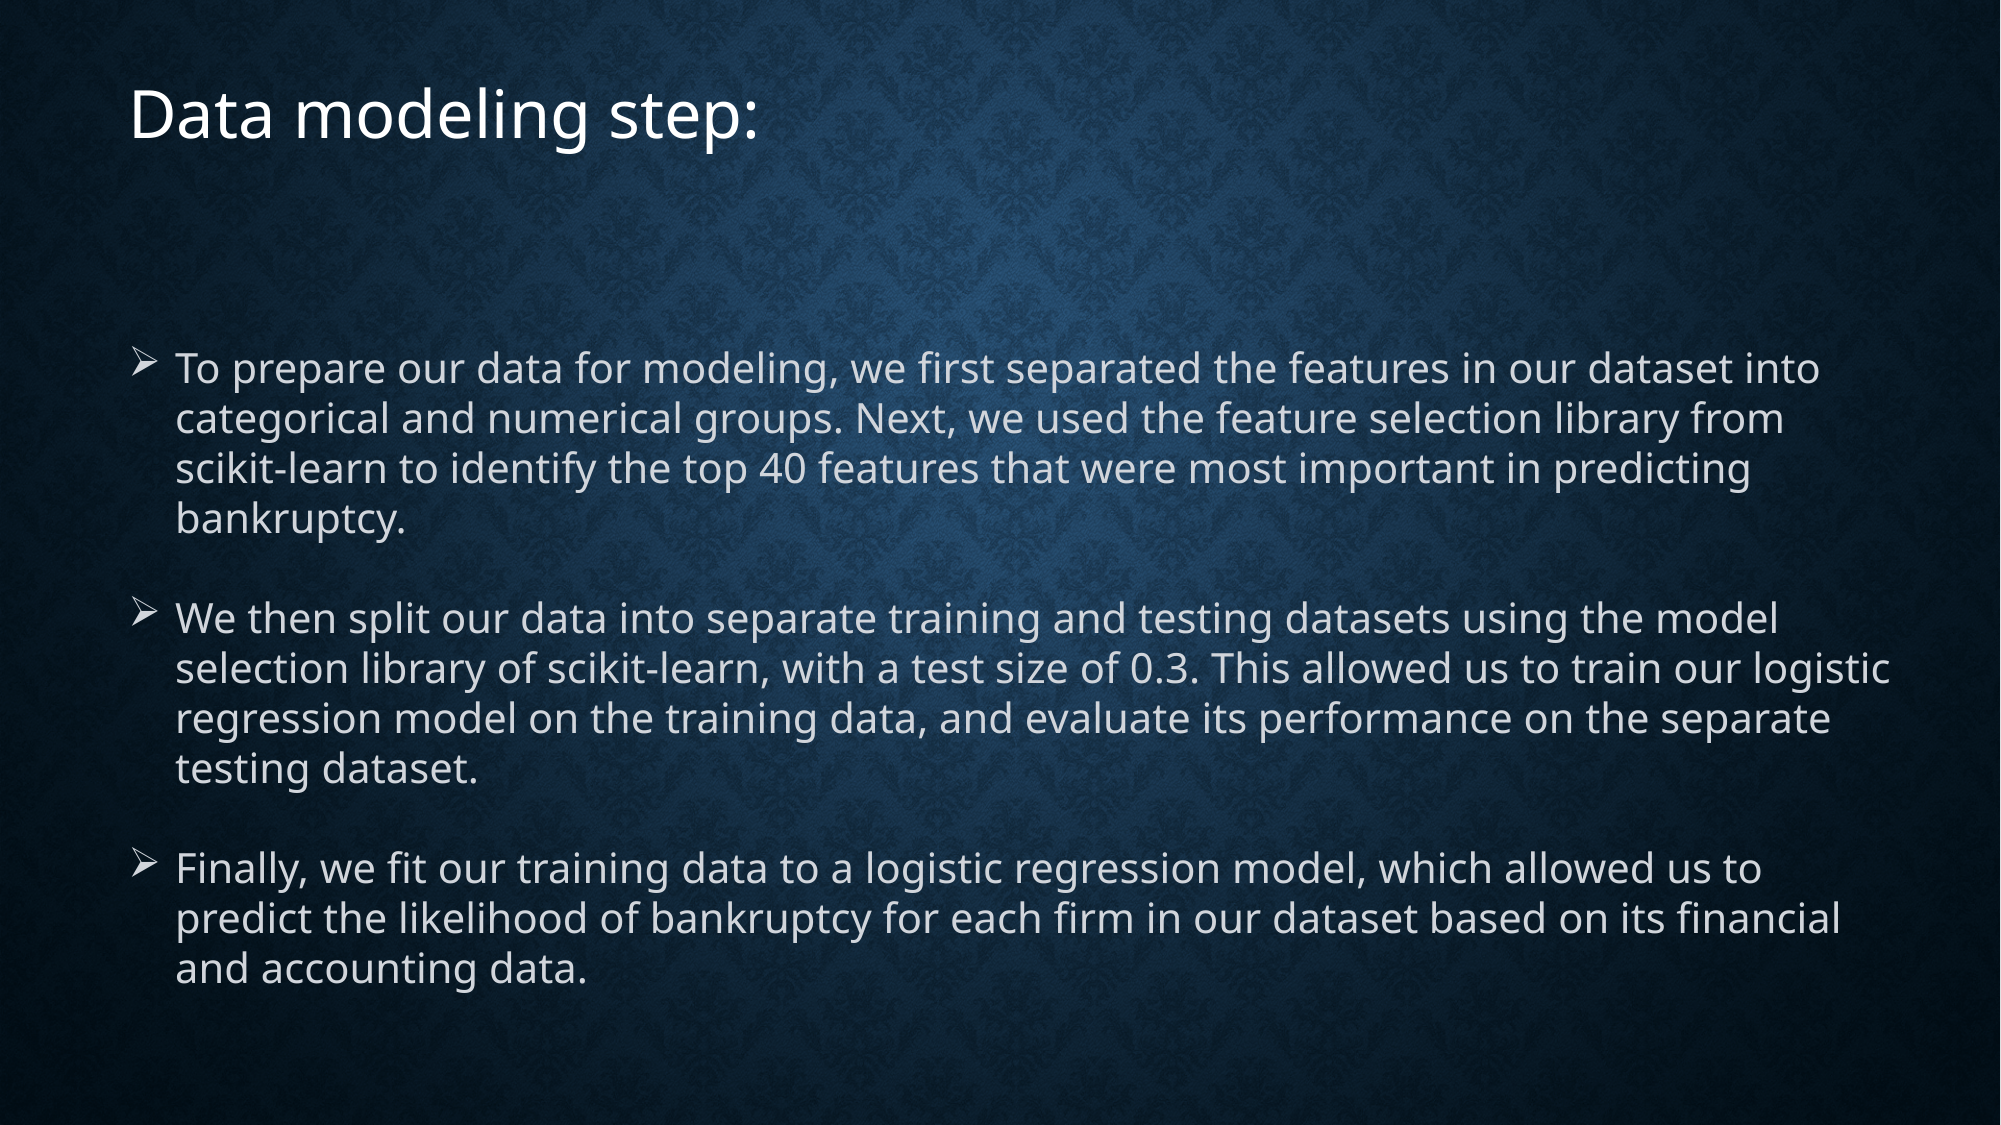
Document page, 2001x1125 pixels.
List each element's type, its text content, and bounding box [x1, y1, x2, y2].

text_box To prepare our data for modeling, we first separated the features in our dataset into categorical and numerical groups. Next, we used the feature selection library from scikit-learn to identify the top 40 features that were most important in predicting bankruptcy. We then split our data into separate training and testing datasets using the model selection library of scikit-learn, with a test size of 0.3. This allowed us to train our logistic regression model on the training data, and evaluate its performance on the separate testing dataset. Finally, we fit our training data to a logistic regression model, which allowed us to predict the likelihood of bankruptcy for each firm in our dataset based on its financial and accounting data. [113, 334, 1915, 1045]
text_box Data modeling step: [113, 64, 1361, 159]
list [65, 307, 1887, 1029]
